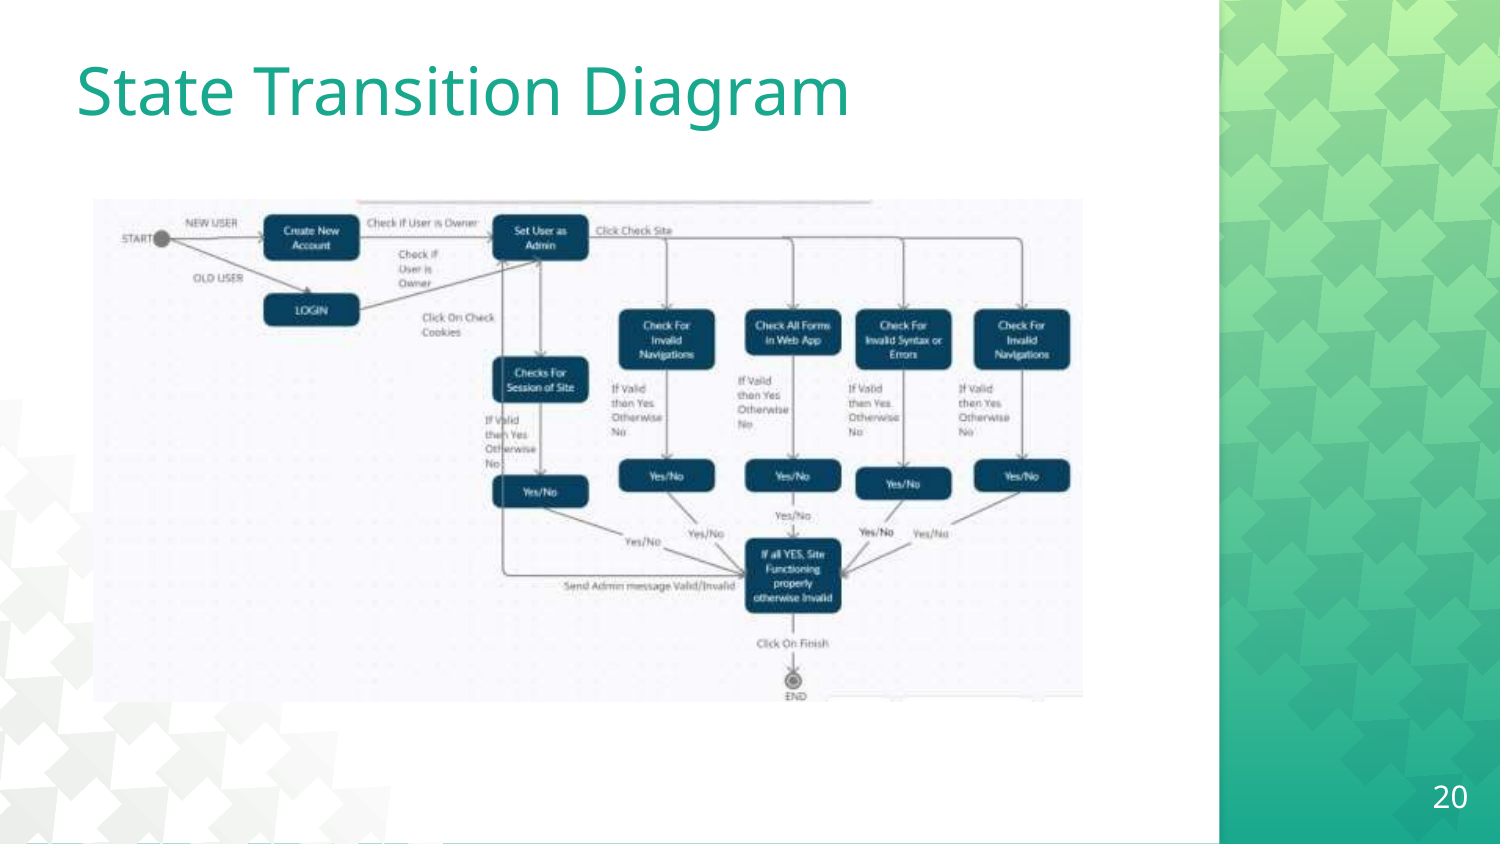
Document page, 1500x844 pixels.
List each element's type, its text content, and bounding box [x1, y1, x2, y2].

title State Transition Diagram [76, 58, 1083, 130]
picture [93, 199, 1083, 702]
slide_number 20 [1378, 766, 1469, 832]
